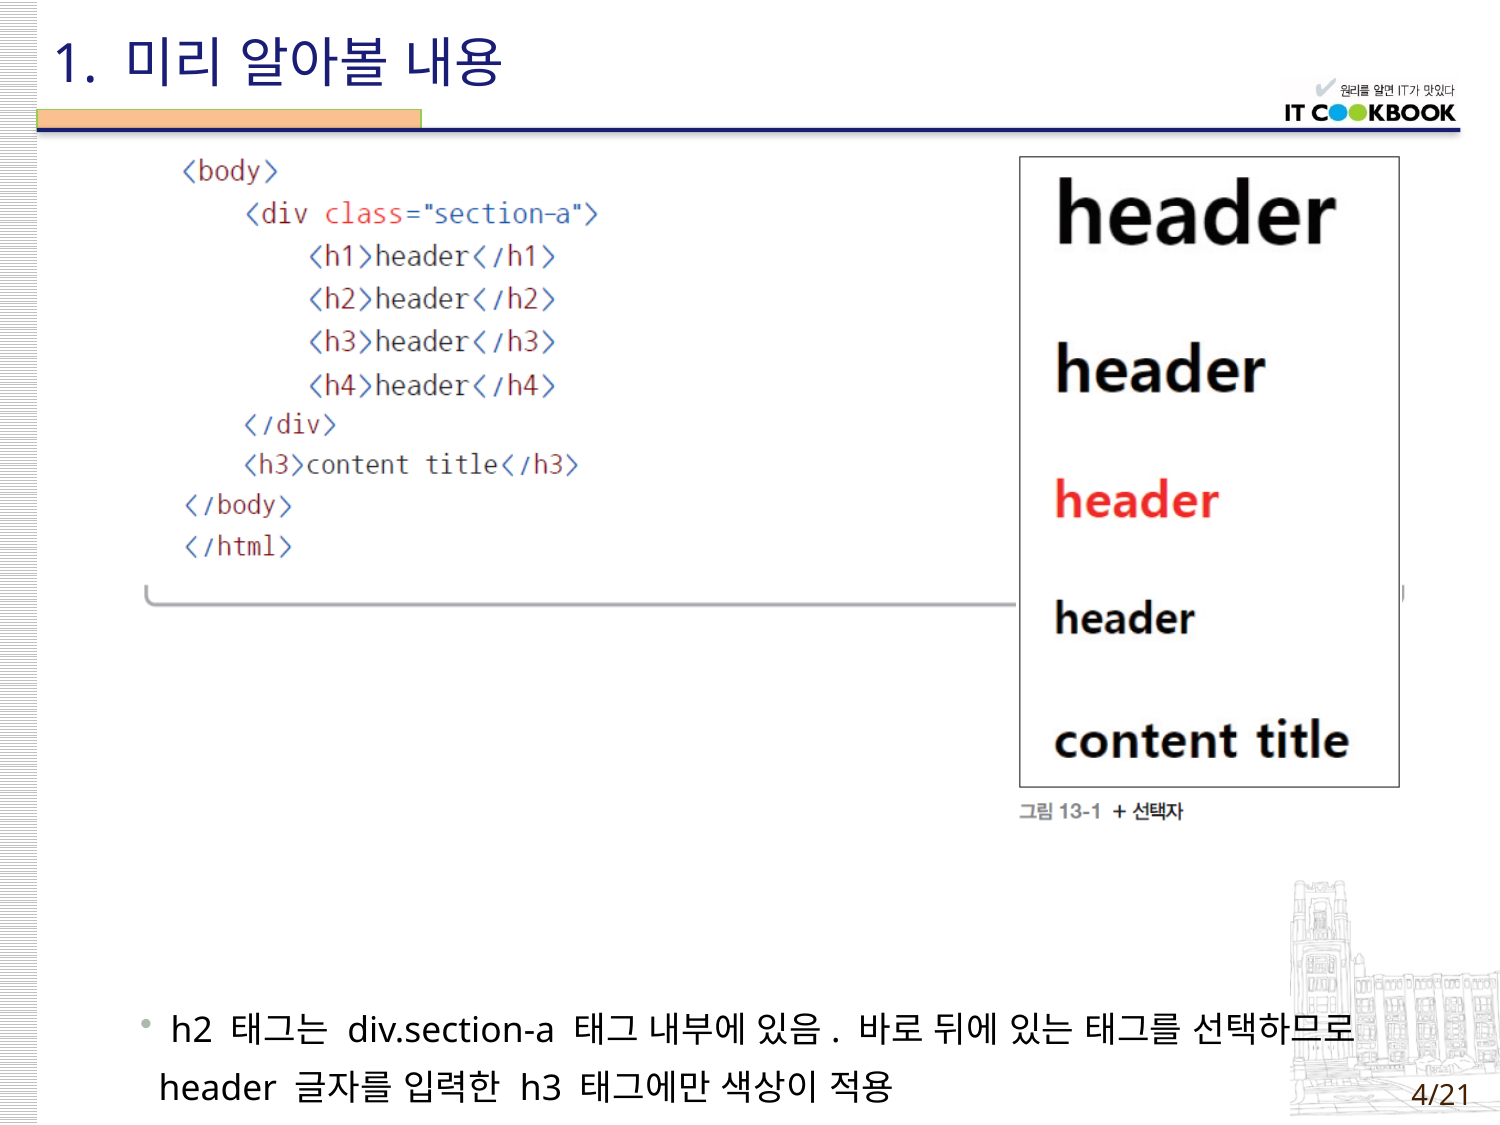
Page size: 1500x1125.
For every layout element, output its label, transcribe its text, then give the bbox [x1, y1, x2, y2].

picture [1414, 1091, 1422, 1098]
title 1. 미리 알아볼 내용 [37, 13, 1278, 109]
list h2 태그는 div.section-a 태그 내부에 있음. 바로 뒤에 있는 태그를 선택하므로 header 글자를 입력한 h3 태그에만 색상이 적용 [37, 152, 1463, 1091]
picture [141, 153, 1407, 823]
picture [1281, 75, 1459, 123]
picture [177, 156, 598, 405]
picture [1290, 874, 1500, 1125]
